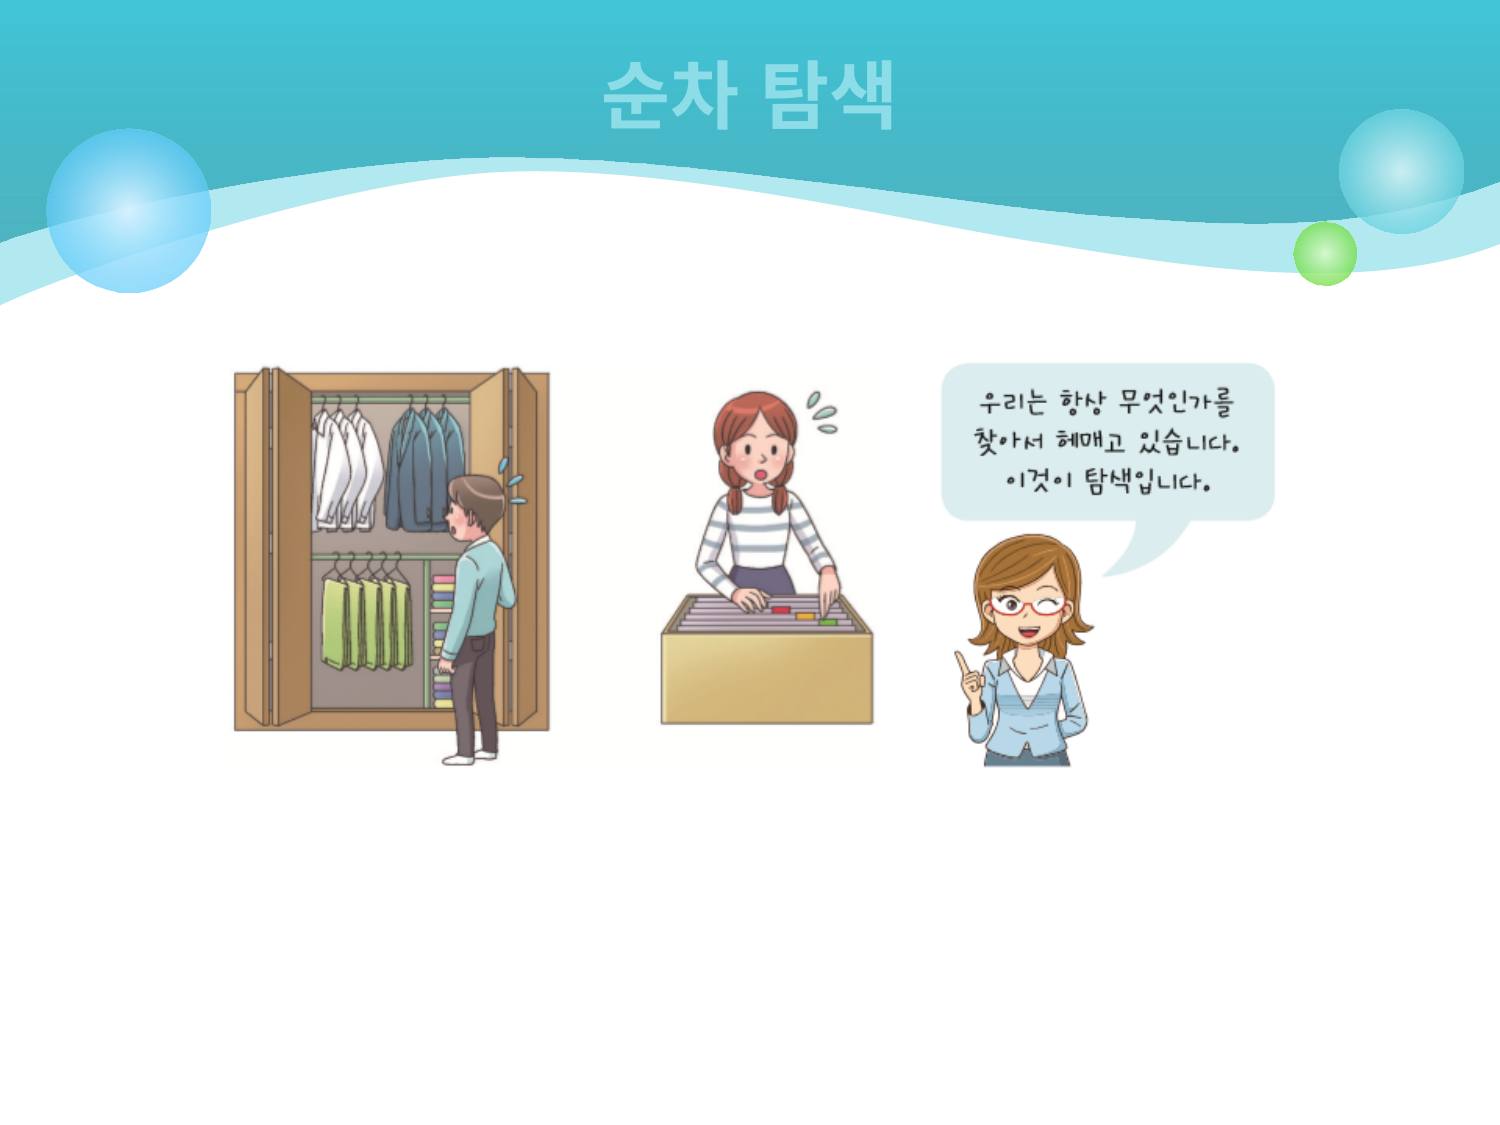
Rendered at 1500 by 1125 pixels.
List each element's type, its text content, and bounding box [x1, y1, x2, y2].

title 순차 탐색 [75, 0, 1425, 188]
picture [199, 330, 1301, 795]
